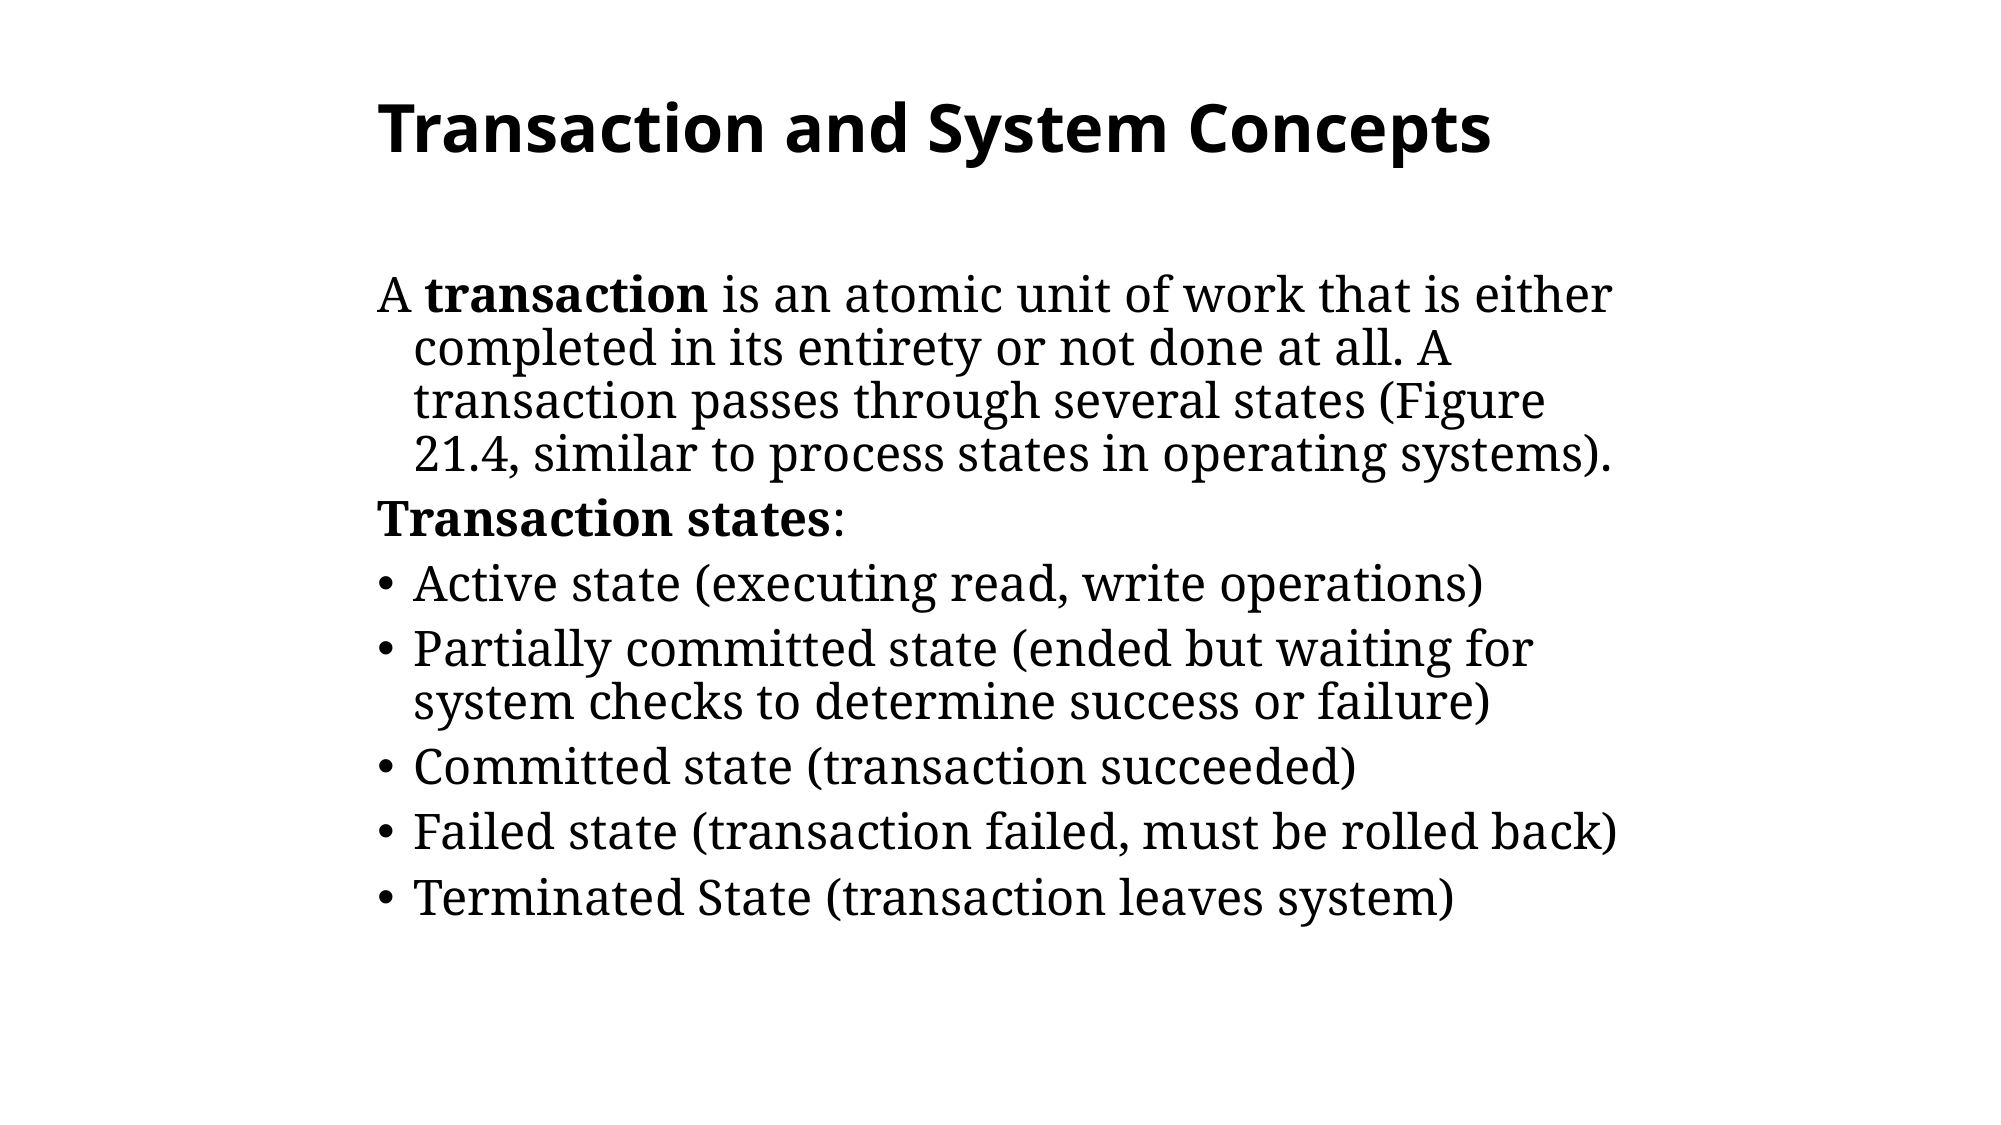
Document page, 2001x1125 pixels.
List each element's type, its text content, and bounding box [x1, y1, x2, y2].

list A transaction is an atomic unit of work that is either completed in its entirety or not done at all. A transaction passes through several states (Figure 21.4, similar to process states in operating systems). Transaction states: Active state (executing read, write operations) Partially committed state (ended but waiting for system checks to determine success or failure) Committed state (transaction succeeded) Failed state (transaction failed, must be rolled back) Terminated State (transaction leaves system) [362, 262, 1638, 947]
title Transaction and System Concepts [362, 37, 1584, 225]
